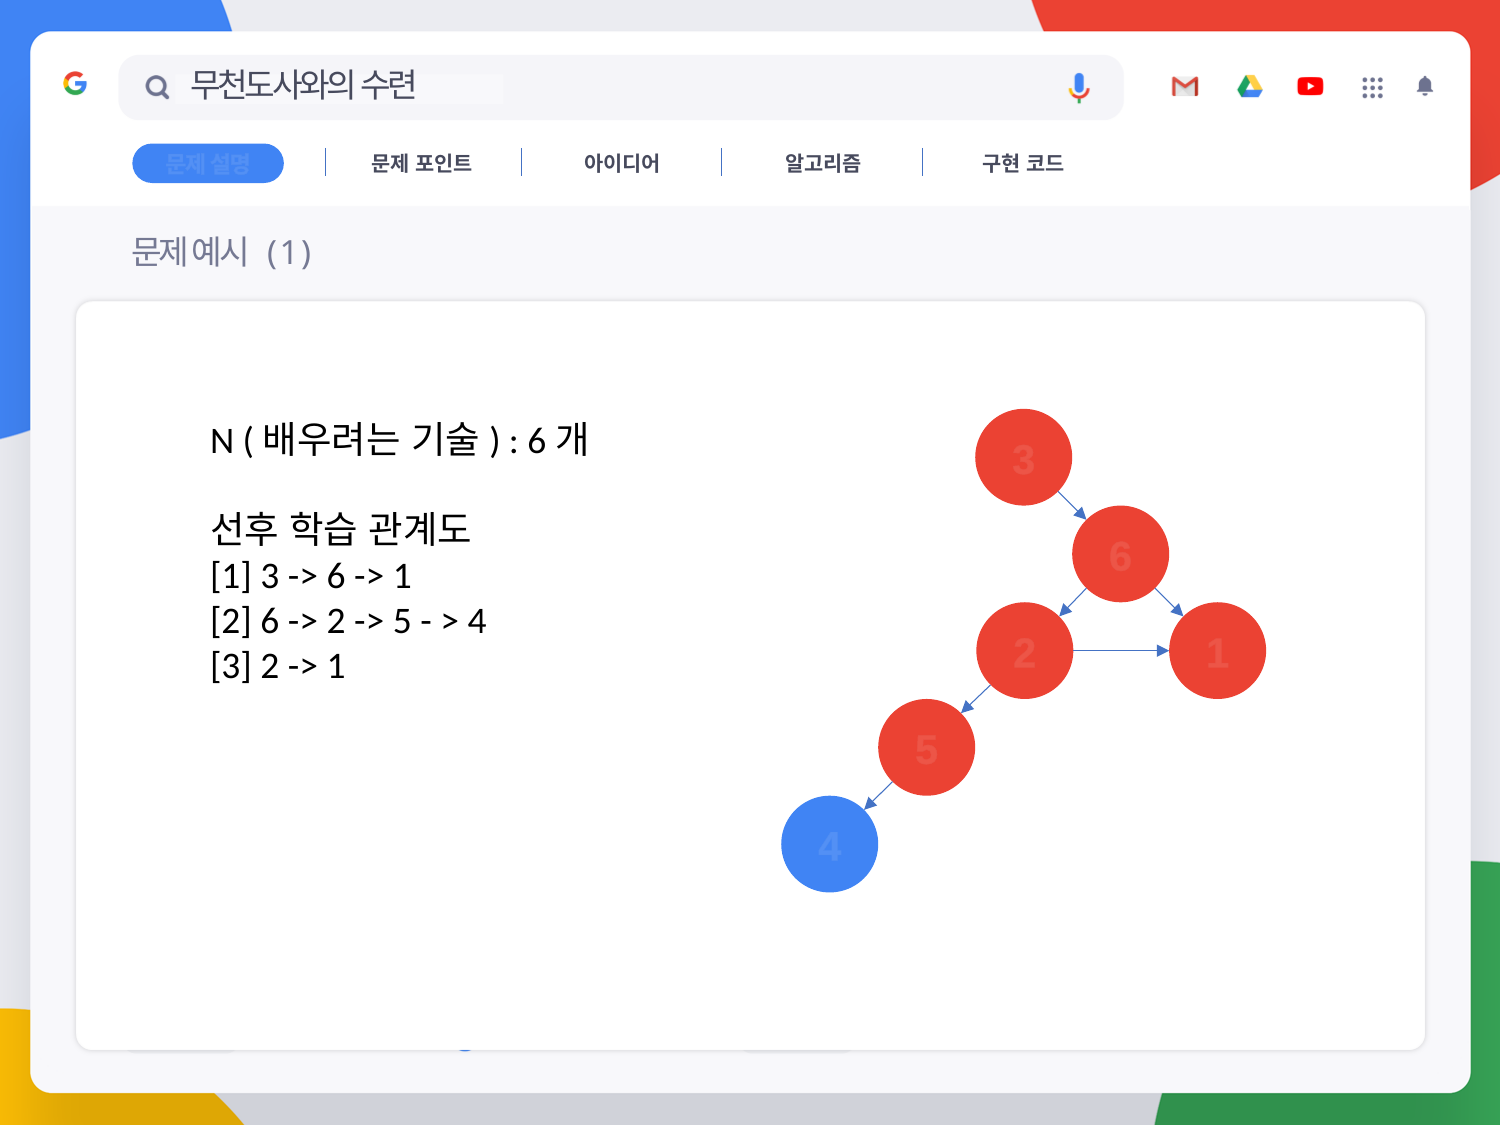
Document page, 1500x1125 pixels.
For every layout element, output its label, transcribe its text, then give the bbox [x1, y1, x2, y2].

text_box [960, 684, 991, 714]
text_box 1 [1169, 602, 1267, 699]
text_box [1155, 588, 1184, 617]
text_box 5 [878, 698, 976, 796]
text_box 문제 포인트 [321, 141, 521, 185]
text_box 아이디어 [521, 141, 722, 185]
text_box 6 [1072, 505, 1170, 603]
title 무천도사와의 수련 [175, 61, 697, 112]
text_box 알고리즘 [722, 141, 922, 185]
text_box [1058, 491, 1087, 520]
text_box [95, 134, 1449, 191]
text_box 2 [976, 602, 1074, 699]
text_box 3 [975, 408, 1073, 506]
text_box 문제 예시 ( 1 ) [116, 223, 662, 274]
text_box 구현 코드 [922, 141, 1125, 185]
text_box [864, 781, 893, 810]
text_box 4 [781, 795, 879, 893]
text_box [1059, 588, 1087, 617]
picture [0, 0, 1500, 1125]
text_box 문제 설명 [132, 143, 284, 184]
text_box N (배우려는 기술) : 6개 선후 학습 관계도 [1] 3 -> 6 -> 1 [2] 6 -> 2 -> 5 - > 4 [3] 2 -> 1 [195, 408, 686, 739]
